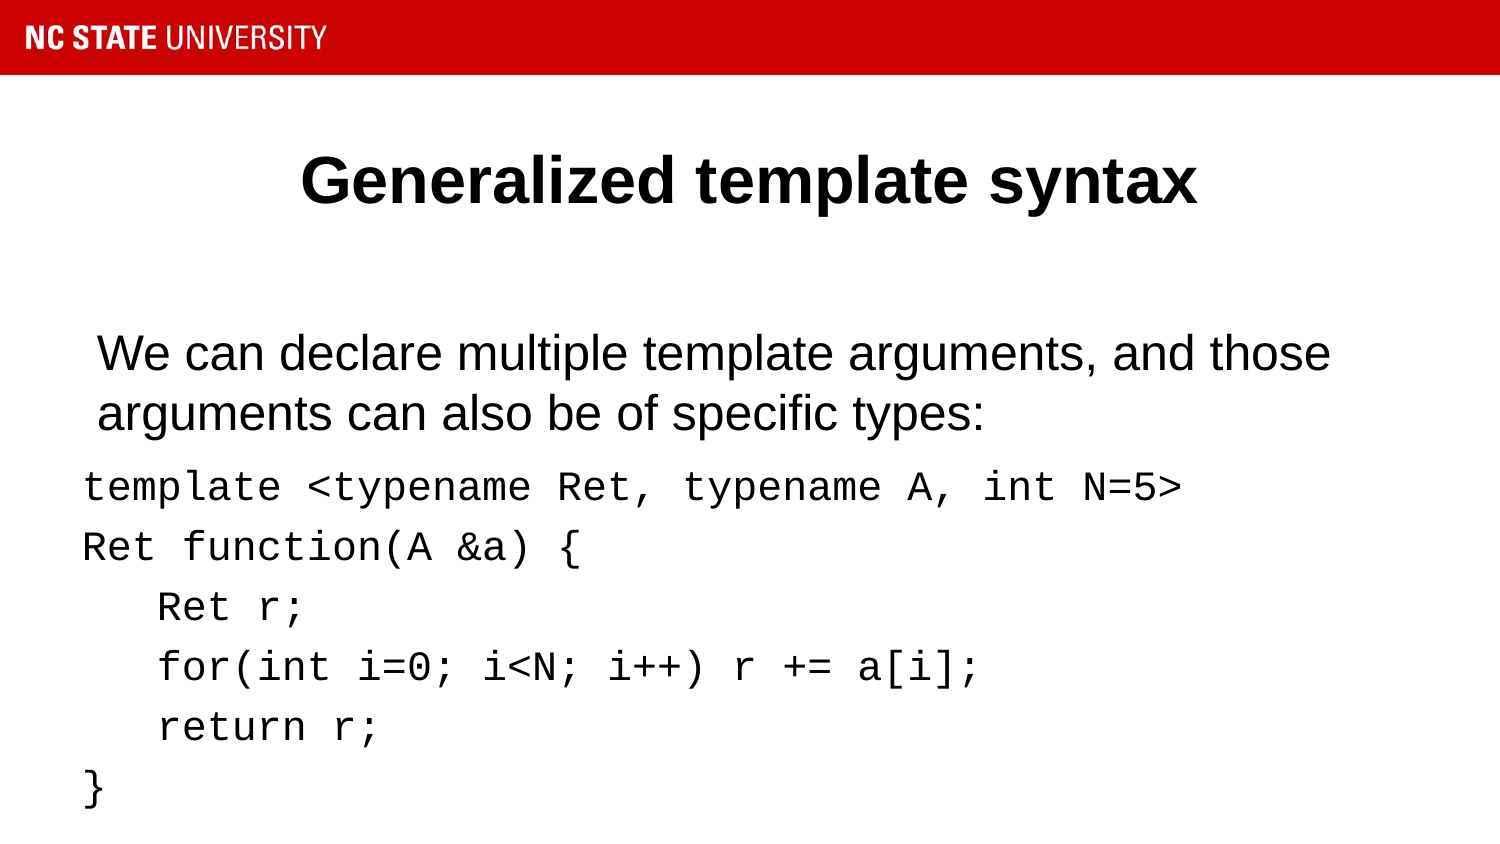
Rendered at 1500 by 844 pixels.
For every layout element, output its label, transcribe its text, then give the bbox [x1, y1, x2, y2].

picture [0, 0, 1500, 75]
list template <typename Ret, typename A, int N=5> Ret function(A &a) { Ret r; for(int i=0; i<N; i++) r += a[i]; return r; } [66, 444, 1465, 718]
title Generalized template syntax [75, 110, 1425, 243]
text_box We can declare multiple template arguments, and those arguments can also be of specific types: [81, 305, 1419, 381]
